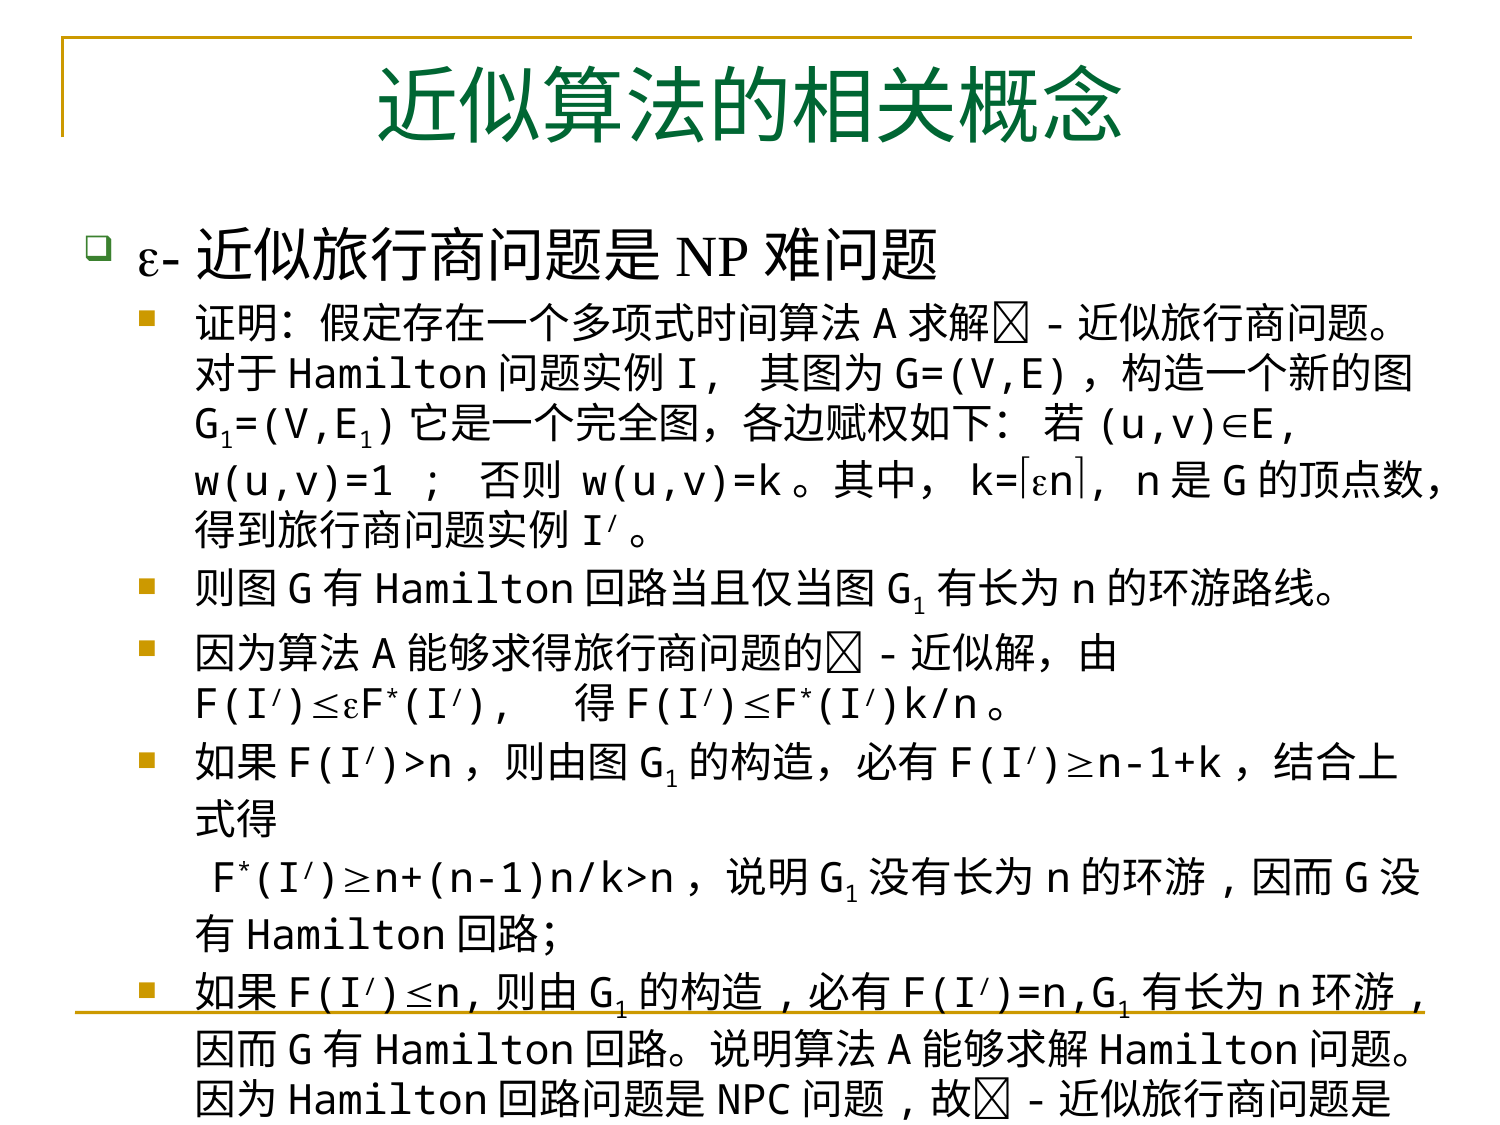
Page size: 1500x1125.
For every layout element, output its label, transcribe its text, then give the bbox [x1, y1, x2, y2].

title 近似算法的相关概念 [74, 45, 1426, 210]
list -近似旅行商问题是NP难问题 证明：假定存在一个多项式时间算法A求解-近似旅行商问题。对于Hamilton问题实例I, 其图为G=(V,E)，构造一个新的图G1=(V,E1)它是一个完全图，各边赋权如下： 若(u,v)E, w(u,v)=1 ; 否则 w(u,v)=k。其中，k=n, n是G的顶点数，得到旅行商问题实例I/。 则图G有Hamilton回路当且仅当图G1有长为n的环游路线。 因为算法A能够求得旅行商问题的-近似解，由F(I/)F*(I/), 得F(I/)F*(I/)k/n。 如果F(I/)>n，则由图G1的构造，必有F(I/)n-1+k，结合上式得 F*(I/)n+(n-1)n/k>n，说明G1没有长为n的环游,因而G没有Hamilton回路； 如果F(I/)n,则由G1的构造,必有F(I/)=n,G1有长为n环游,因而G有Hamilton回路。说明算法A能够求解Hamilton问题。因为Hamilton回路问题是NPC问题,故-近似旅行商问题是NP难问题。 [11, 210, 1454, 1006]
